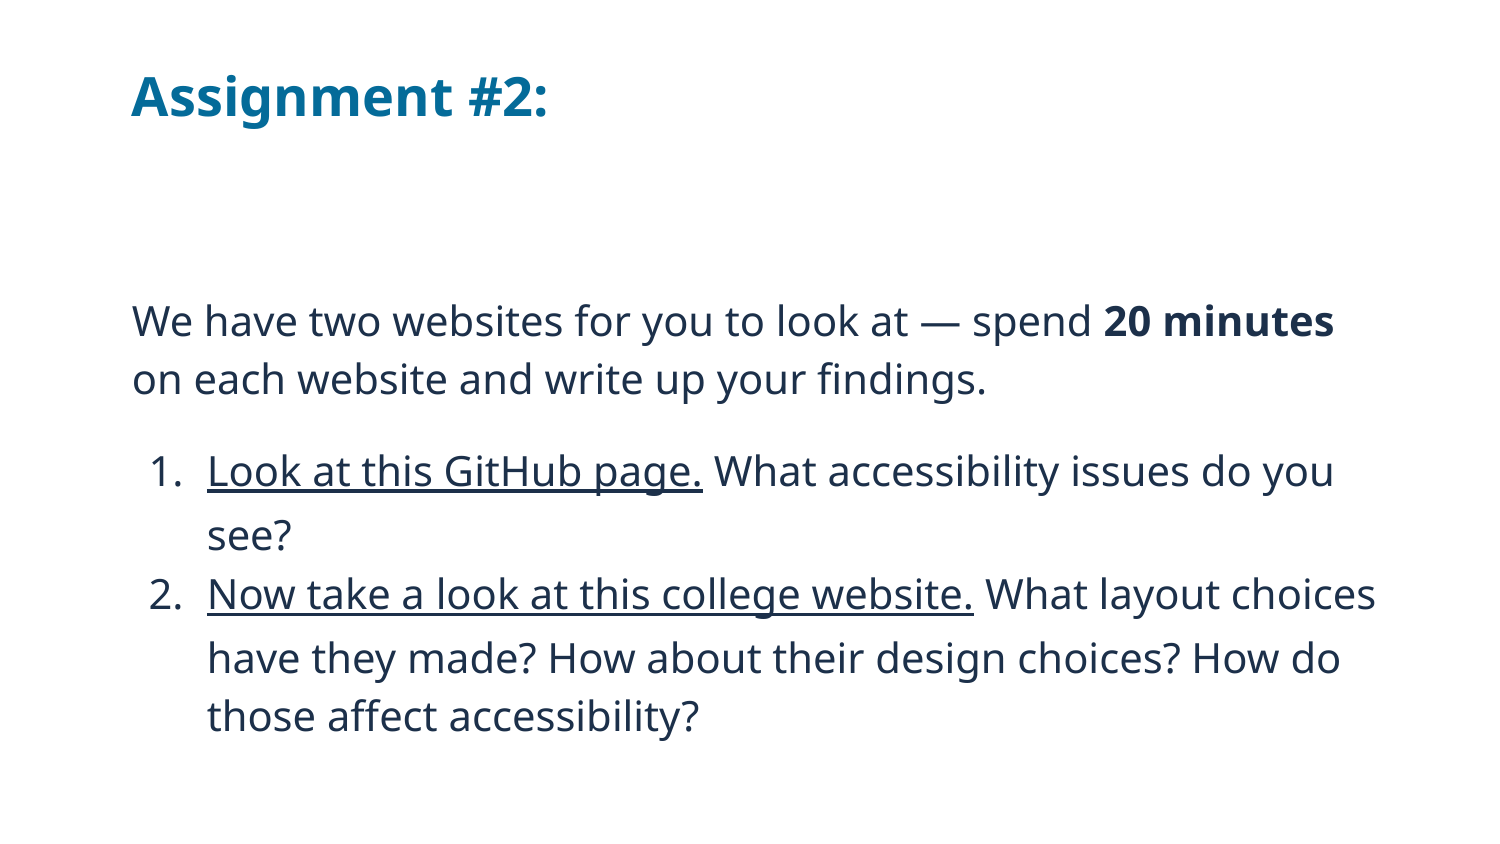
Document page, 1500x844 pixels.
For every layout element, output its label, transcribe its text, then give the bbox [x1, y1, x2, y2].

list We have two websites for you to look at — spend 20 minutes on each website and write up your findings. Look at this GitHub page. What accessibility issues do you see? Now take a look at this college website. What layout choices have they made? How about their design choices? How do those affect accessibility? [116, 272, 1397, 834]
title Assignment #2: [116, 47, 1329, 186]
